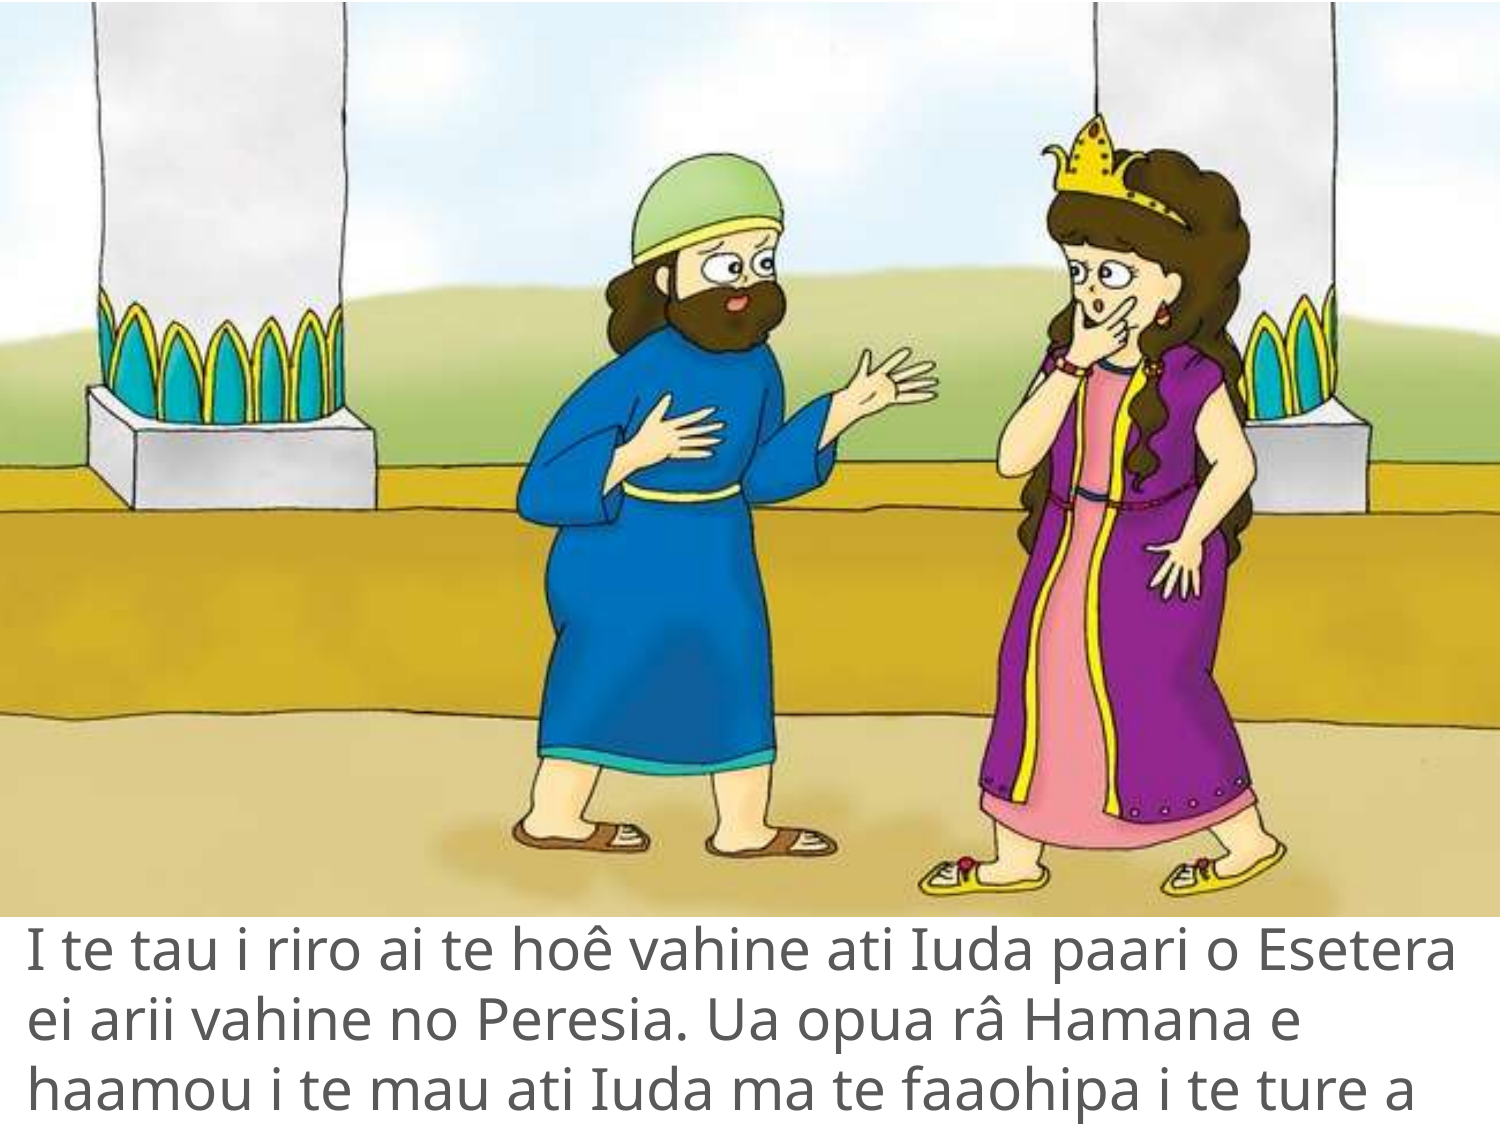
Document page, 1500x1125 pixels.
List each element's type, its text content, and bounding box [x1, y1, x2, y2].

text_box I te tau i riro ai te hoê vahine ati Iuda paari o Esetera ei arii vahine no Peresia. Ua opua râ Hamana e haamou i te mau ati Iuda ma te faaohipa i te ture a te arii. [11, 924, 1483, 1125]
picture [0, 1, 1500, 918]
